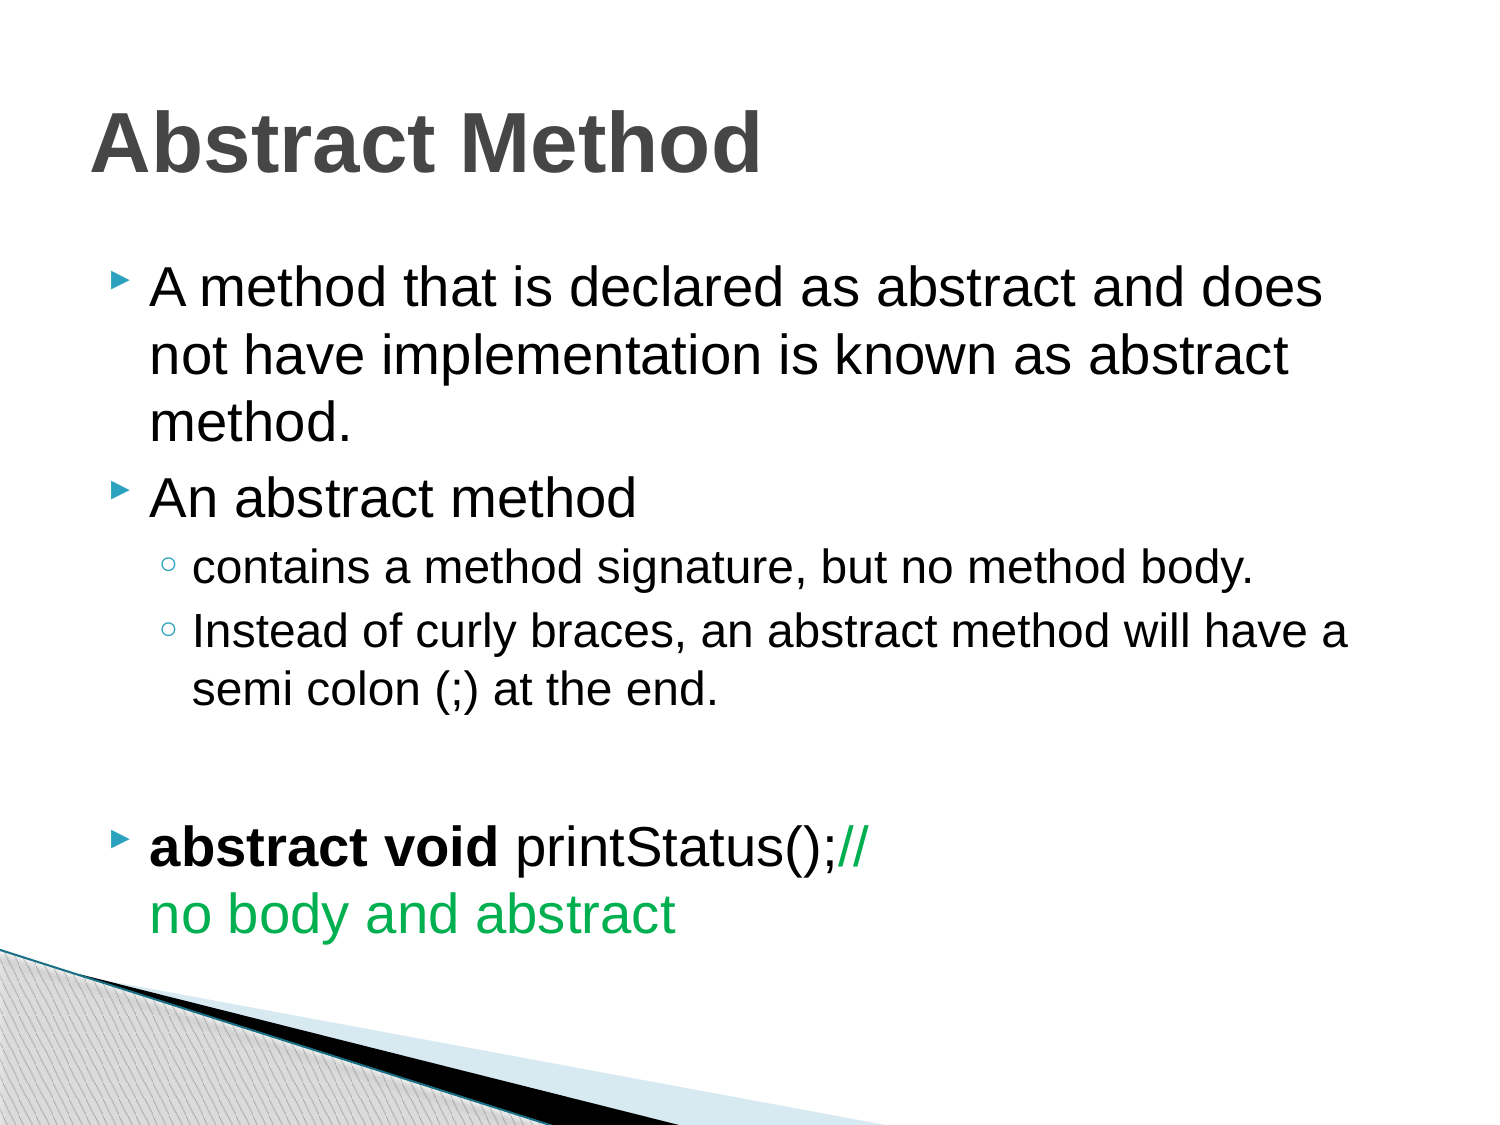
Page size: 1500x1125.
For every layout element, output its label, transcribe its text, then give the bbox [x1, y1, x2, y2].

title Abstract Method [75, 45, 1425, 233]
list A method that is declared as abstract and does not have implementation is known as abstract method. An abstract method contains a method signature, but no method body. Instead of curly braces, an abstract method will have a semi colon (;) at the end. abstract void printStatus();//no body and abstract [75, 242, 1425, 986]
